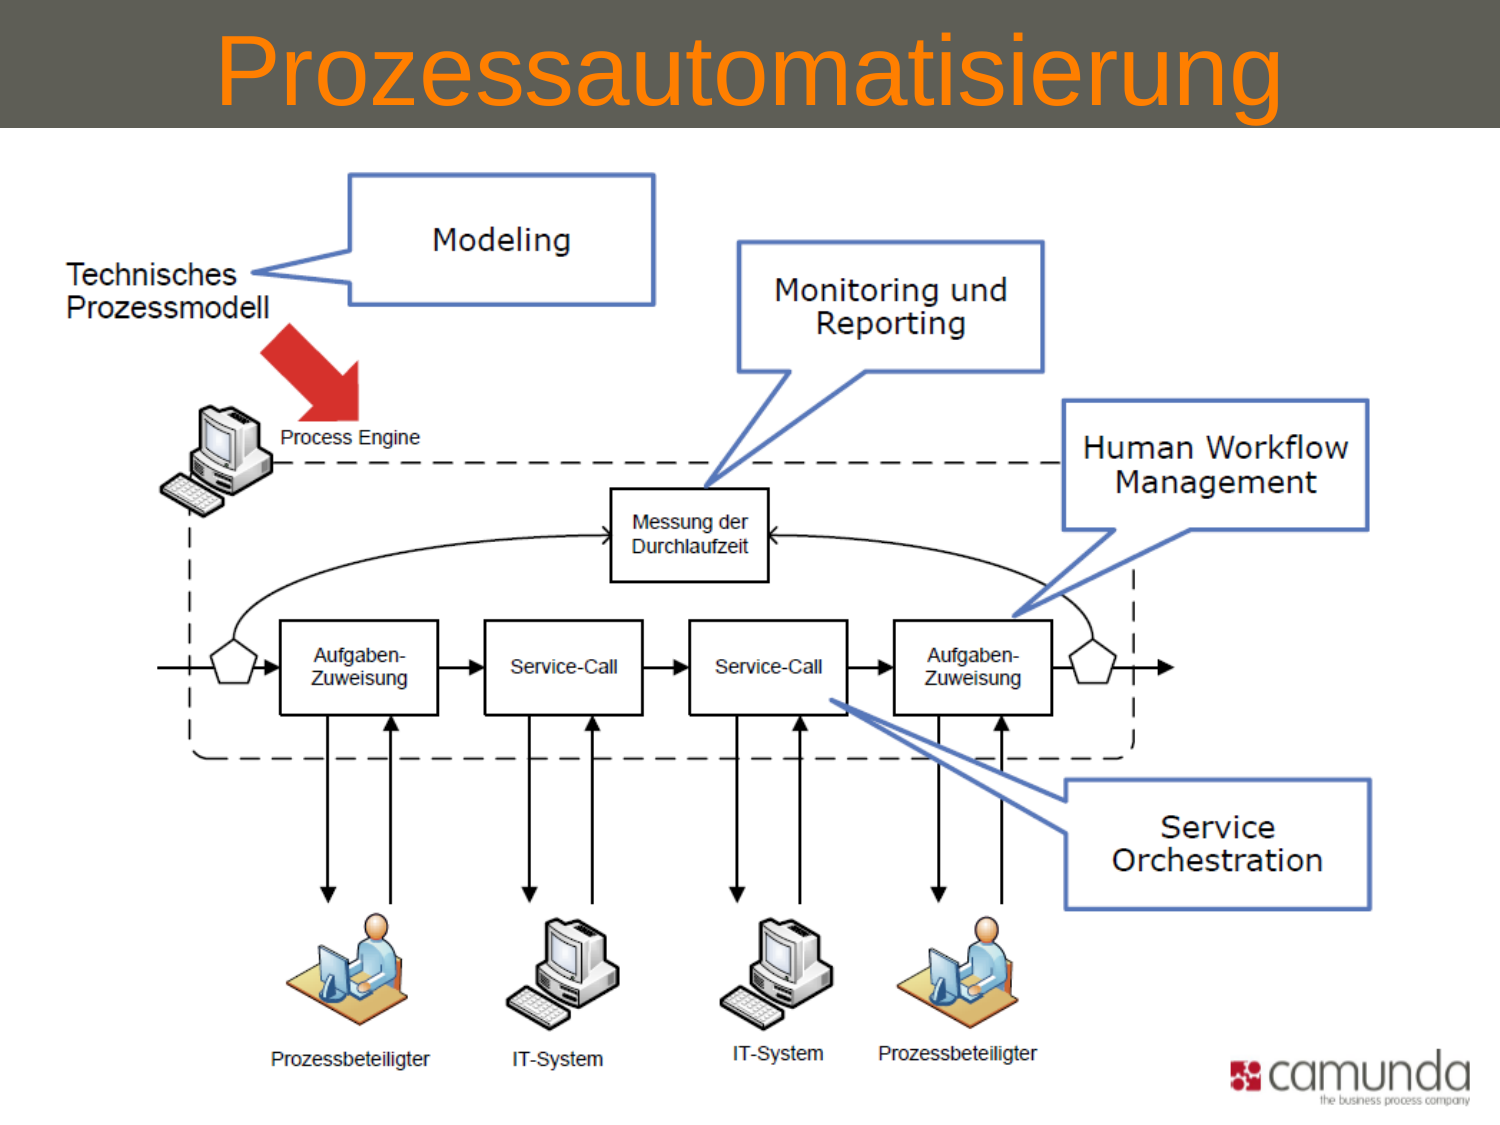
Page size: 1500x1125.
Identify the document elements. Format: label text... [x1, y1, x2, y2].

title Prozessautomatisierung [75, 1, 1425, 127]
picture [0, 128, 1500, 1125]
